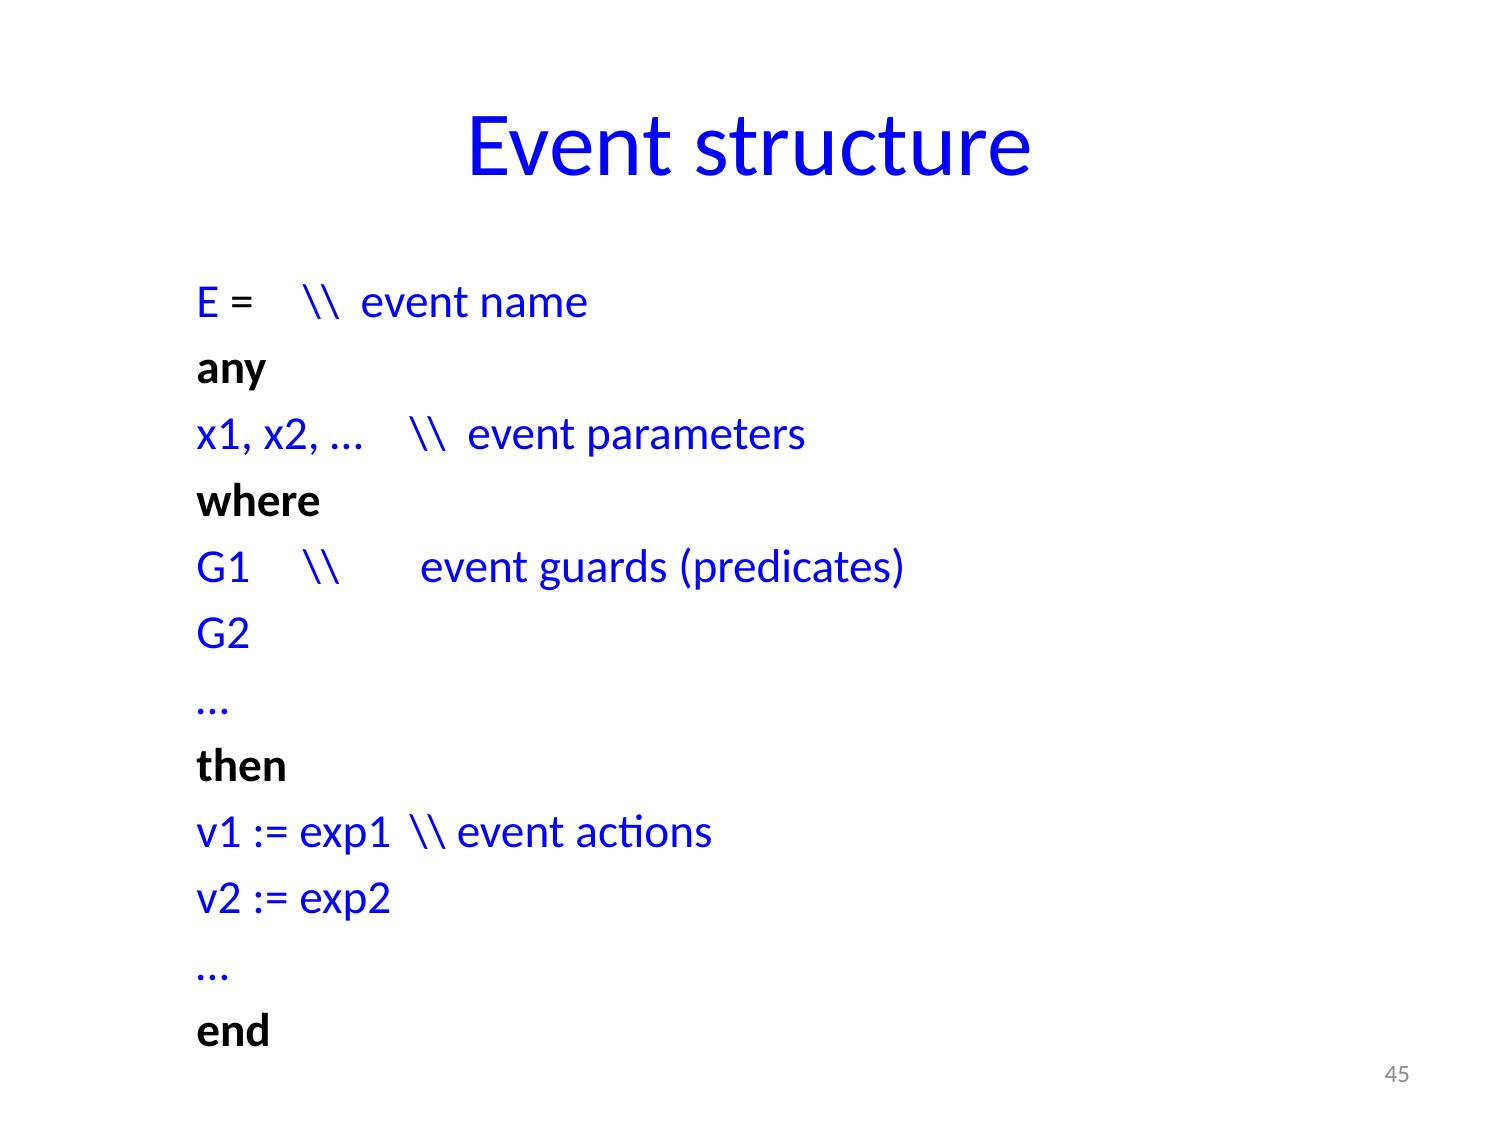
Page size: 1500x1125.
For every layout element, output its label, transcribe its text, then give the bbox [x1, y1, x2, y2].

list E = \\ event name any x1, x2, … \\ event parameters where G1 \\ event guards (predicates) G2 … then v1 := exp1 \\ event actions v2 := exp2 … end [75, 262, 1425, 1083]
title Event structure [75, 45, 1425, 233]
slide_number 45 [1074, 1042, 1425, 1103]
